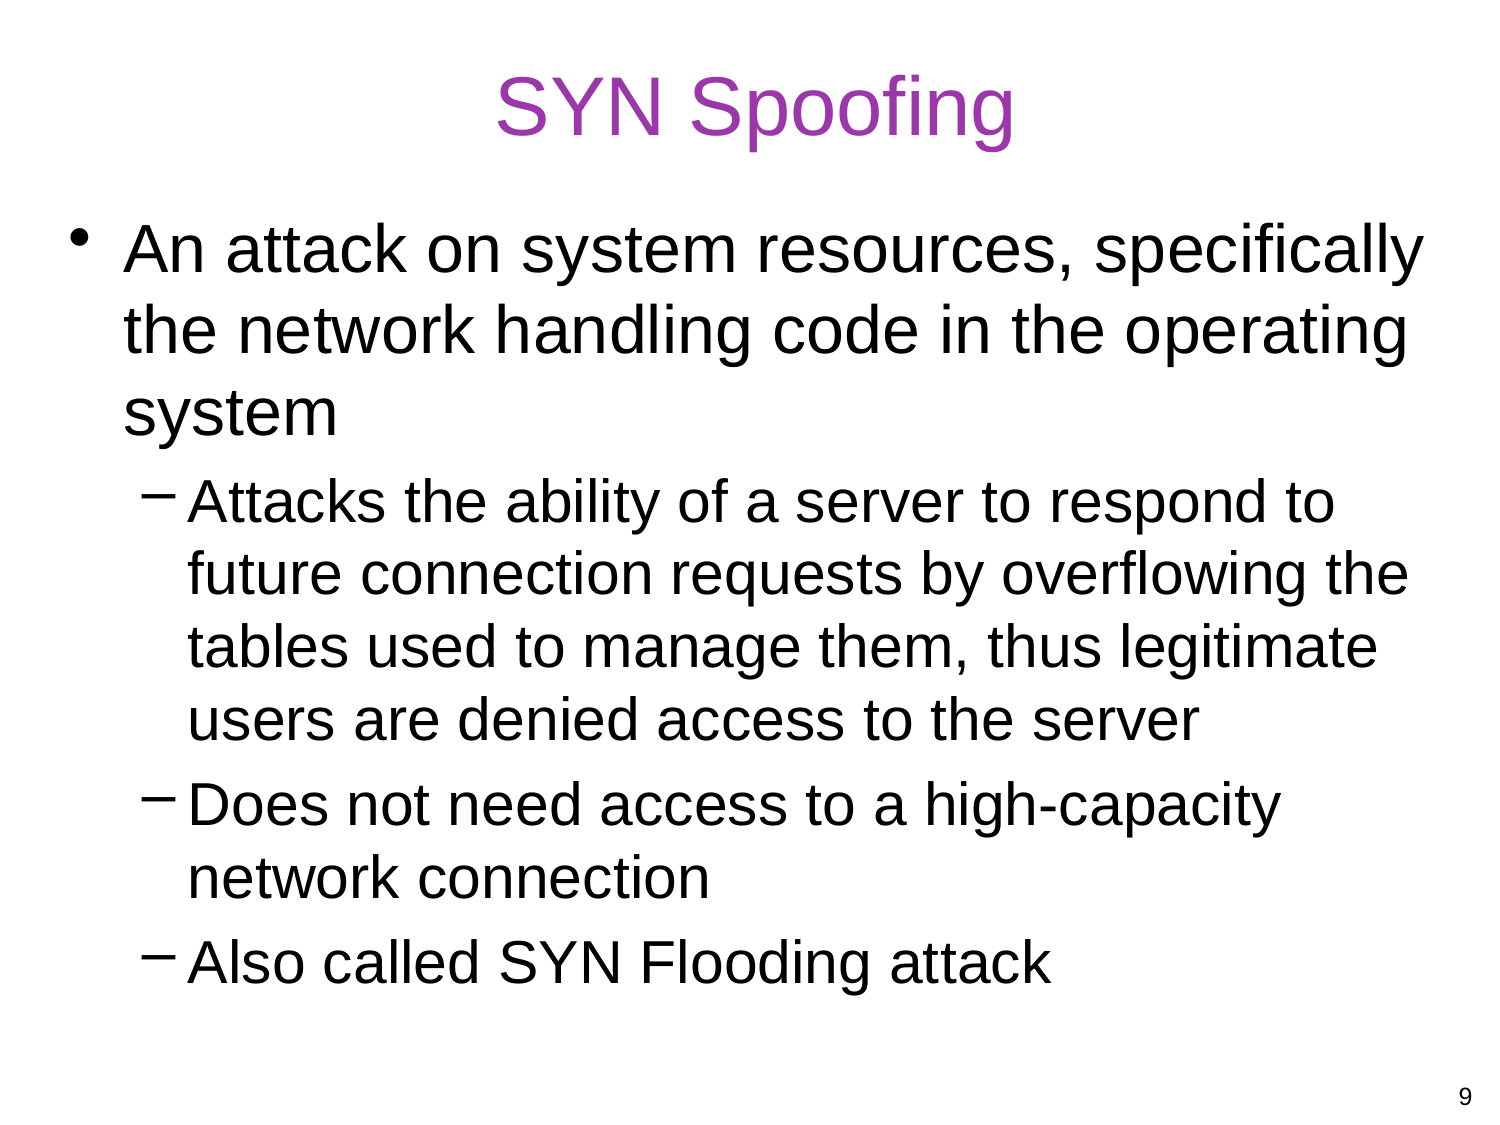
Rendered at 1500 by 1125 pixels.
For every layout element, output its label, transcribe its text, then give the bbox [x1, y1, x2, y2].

list An attack on system resources, specifically the network handling code in the operating system Attacks the ability of a server to respond to future connection requests by overflowing the tables used to manage them, thus legitimate users are denied access to the server Does not need access to a high-capacity network connection Also called SYN Flooding attack [52, 196, 1459, 1059]
title SYN Spoofing [52, 30, 1459, 174]
slide_number 9 [1137, 1073, 1488, 1114]
